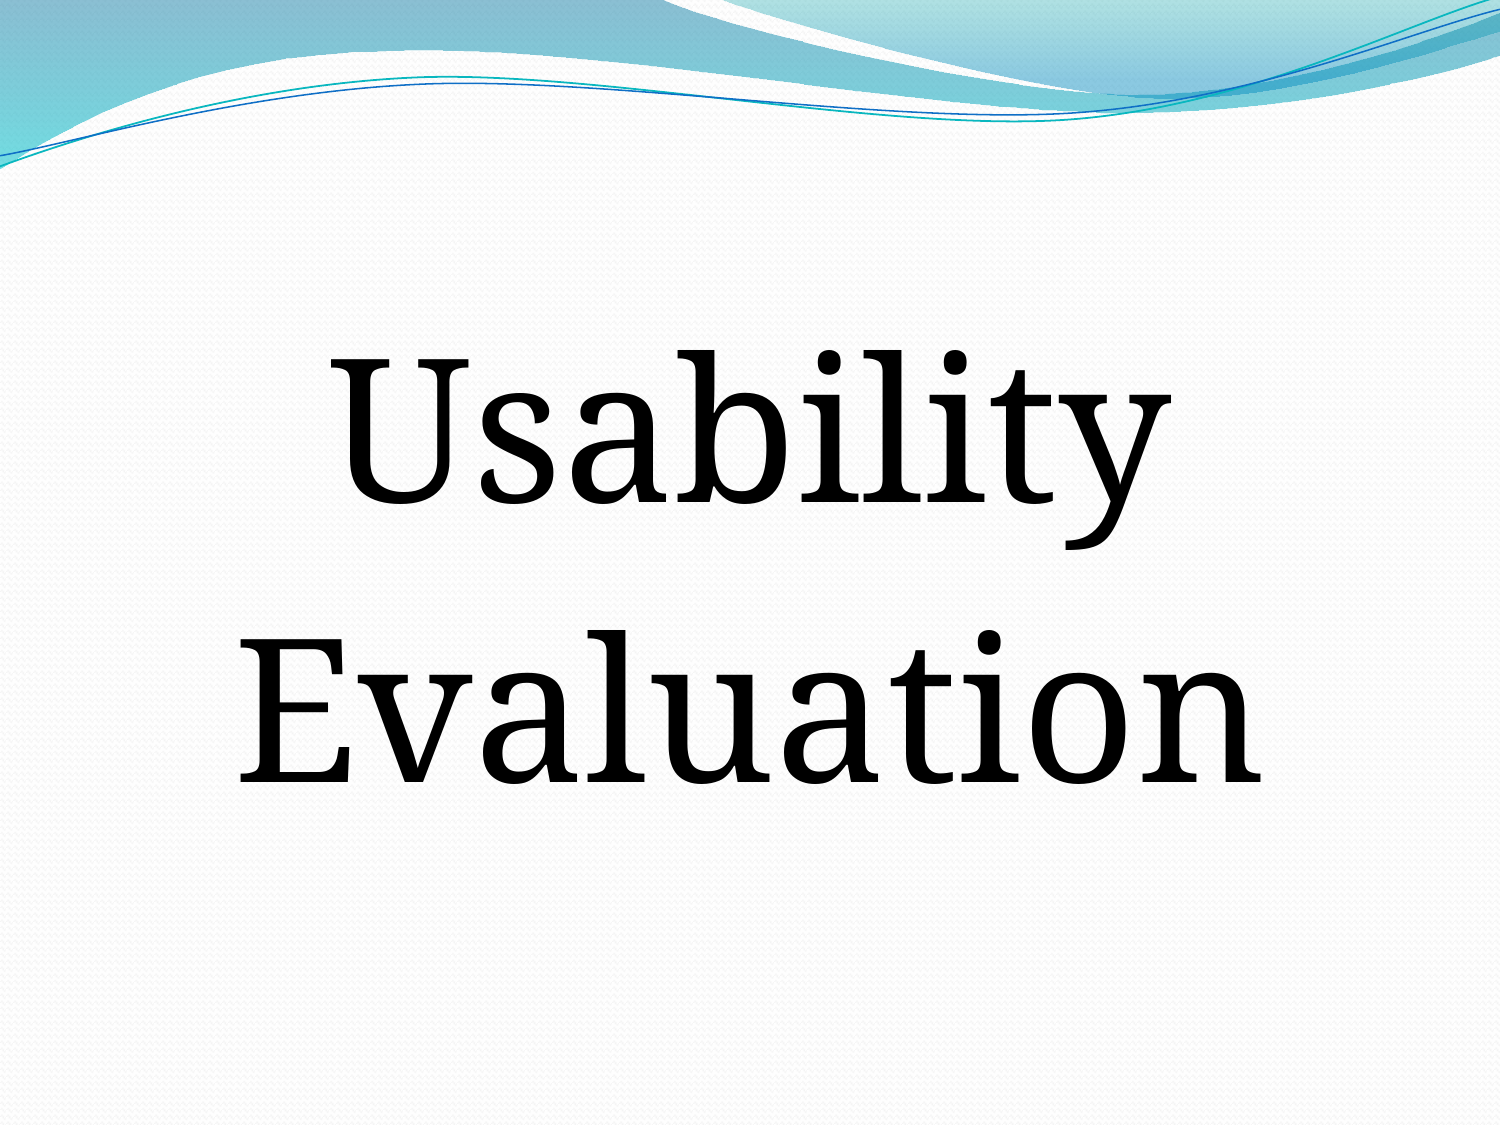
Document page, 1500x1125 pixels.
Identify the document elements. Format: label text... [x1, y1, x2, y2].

list Usability Evaluation [75, 113, 1425, 1038]
